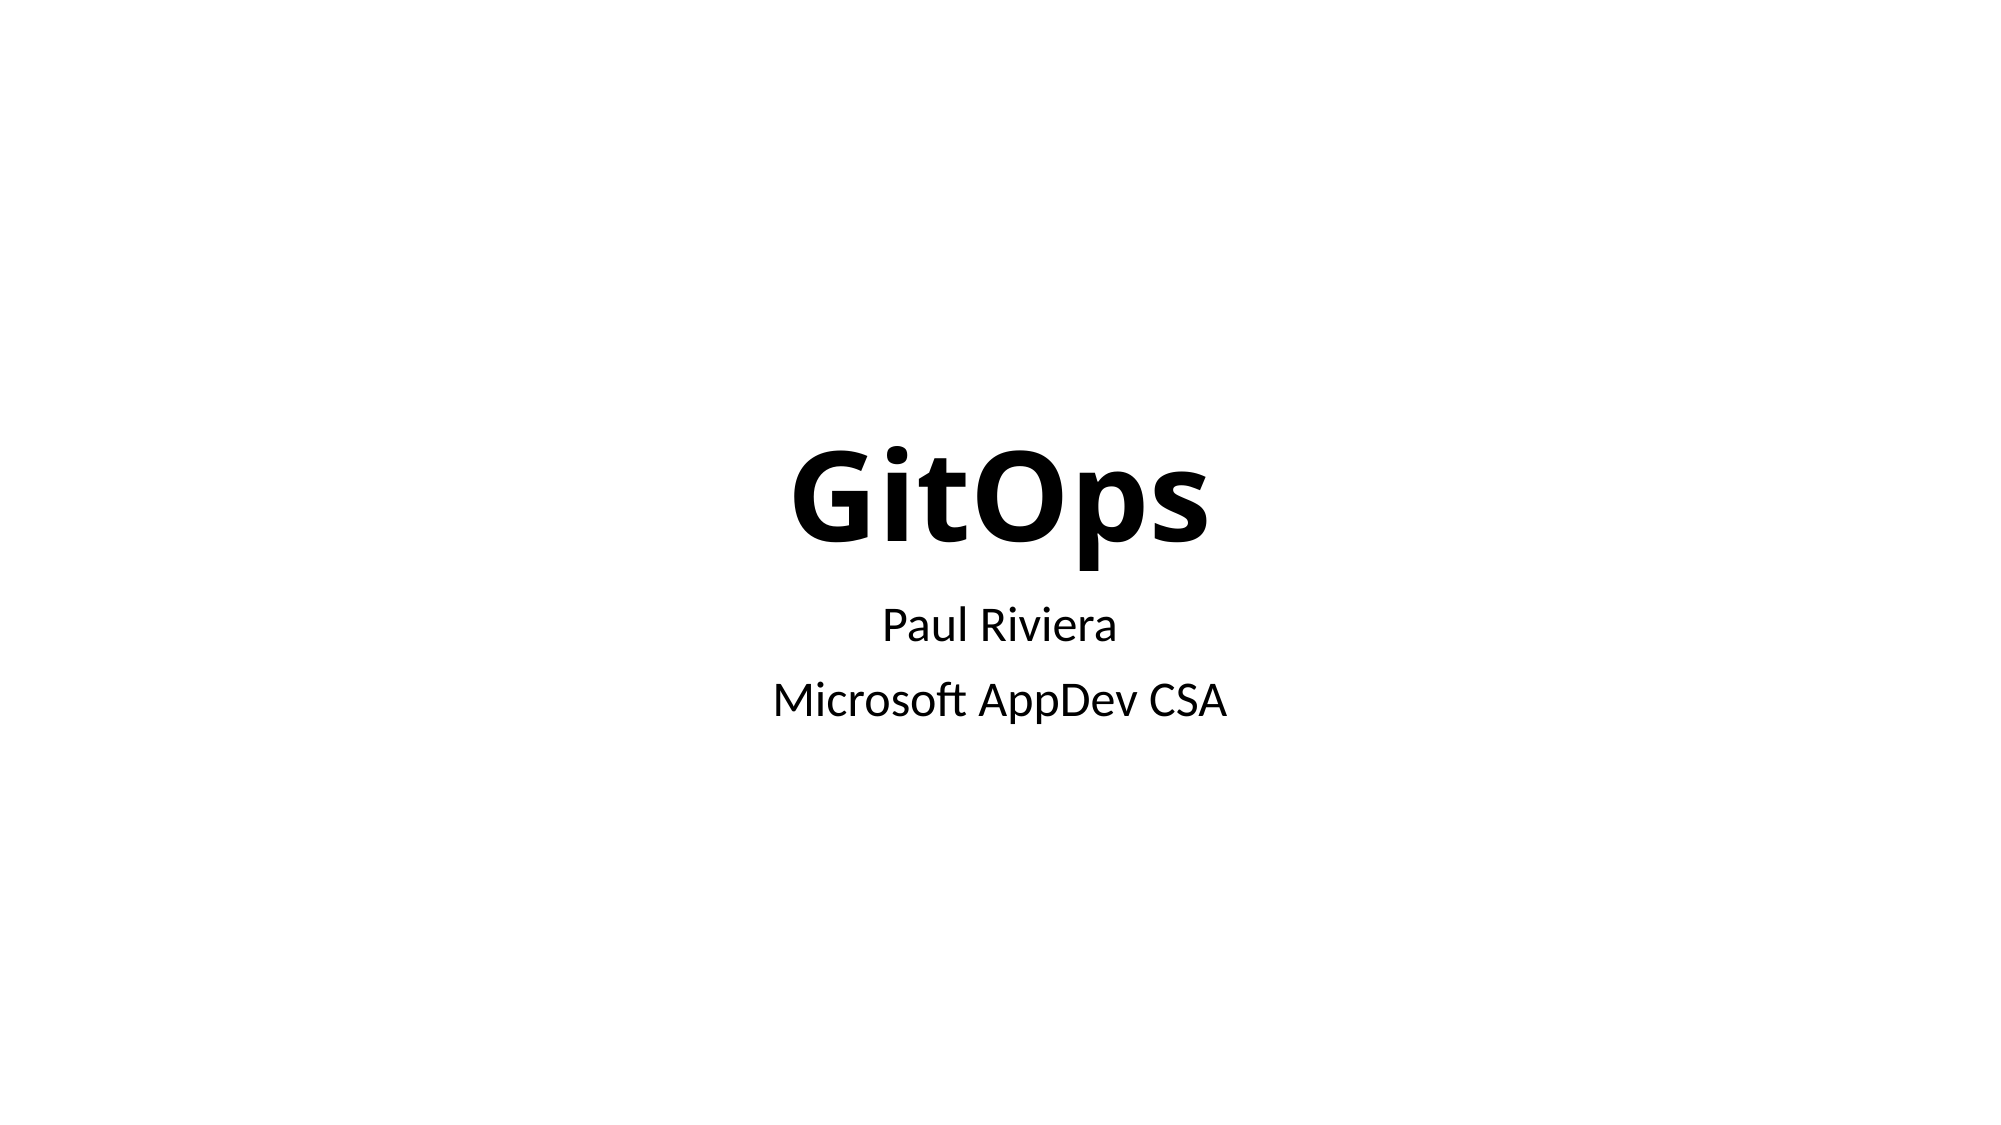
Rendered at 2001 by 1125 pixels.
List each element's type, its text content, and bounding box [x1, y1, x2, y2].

title GitOps [249, 184, 1750, 576]
subtitle Paul Riviera Microsoft AppDev CSA [249, 590, 1750, 863]
